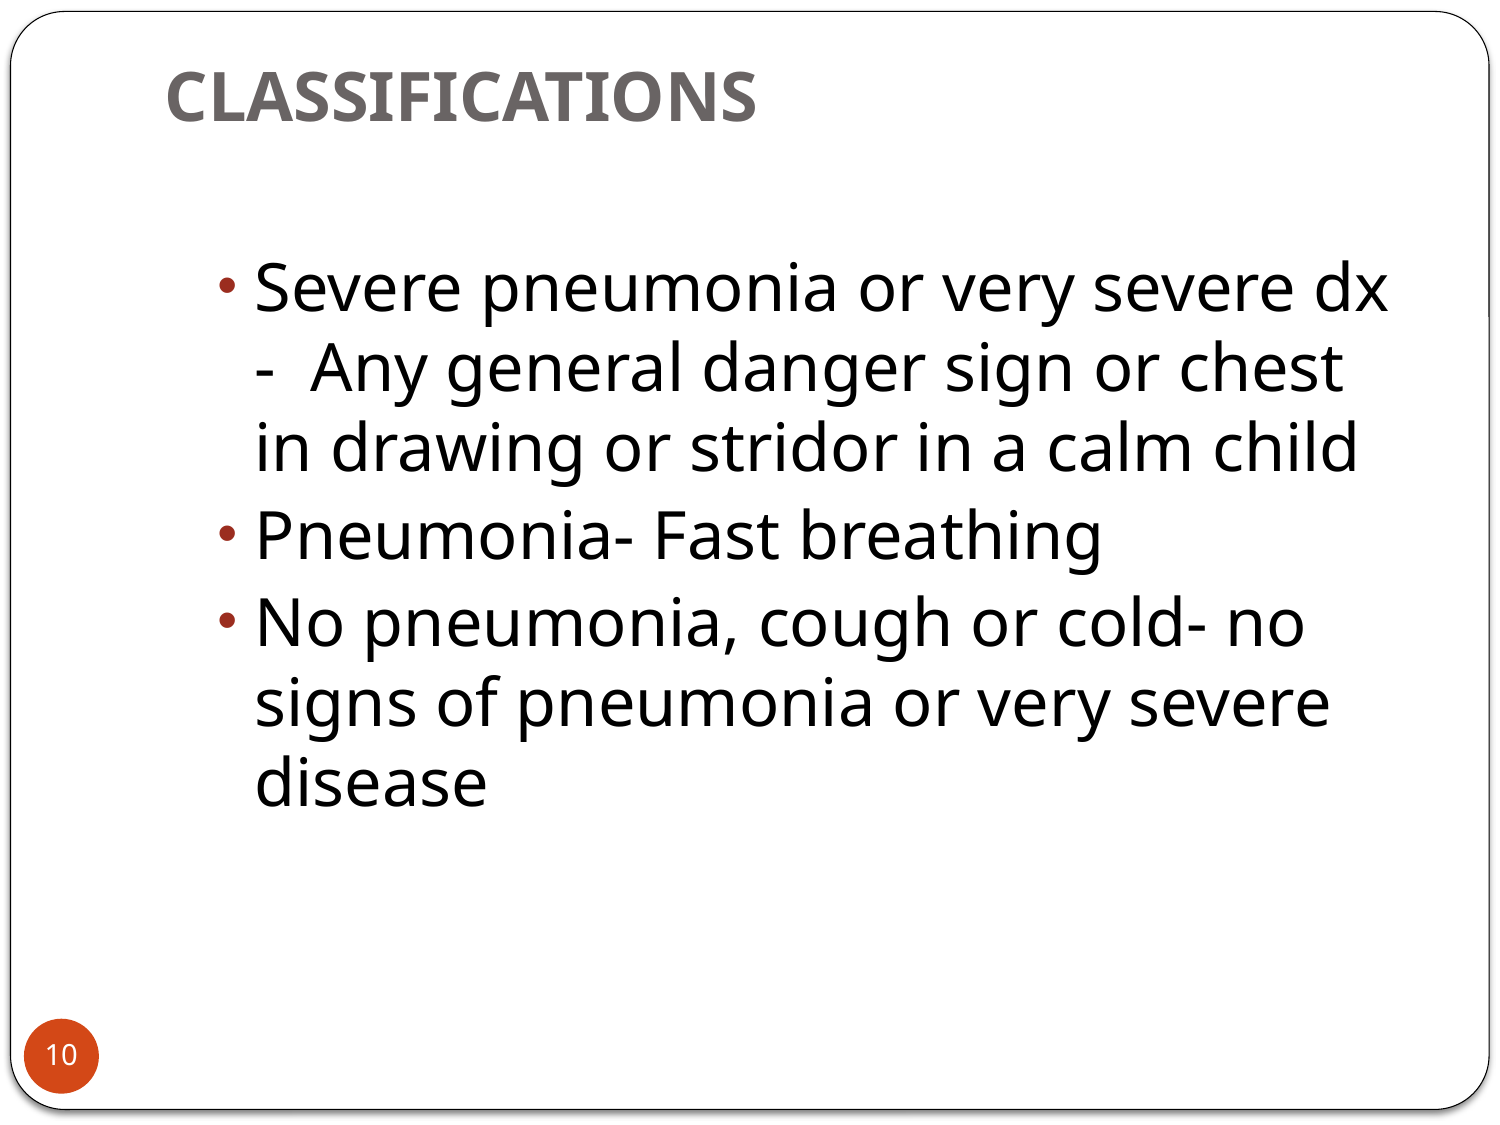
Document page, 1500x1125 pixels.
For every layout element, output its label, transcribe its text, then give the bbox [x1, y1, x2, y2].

title CLASSIFICATIONS [150, 45, 1425, 233]
list Severe pneumonia or very severe dx - Any general danger sign or chest in drawing or stridor in a calm child Pneumonia- Fast breathing No pneumonia, cough or cold- no signs of pneumonia or very severe disease [150, 237, 1425, 988]
slide_number 10 [23, 1018, 99, 1094]
